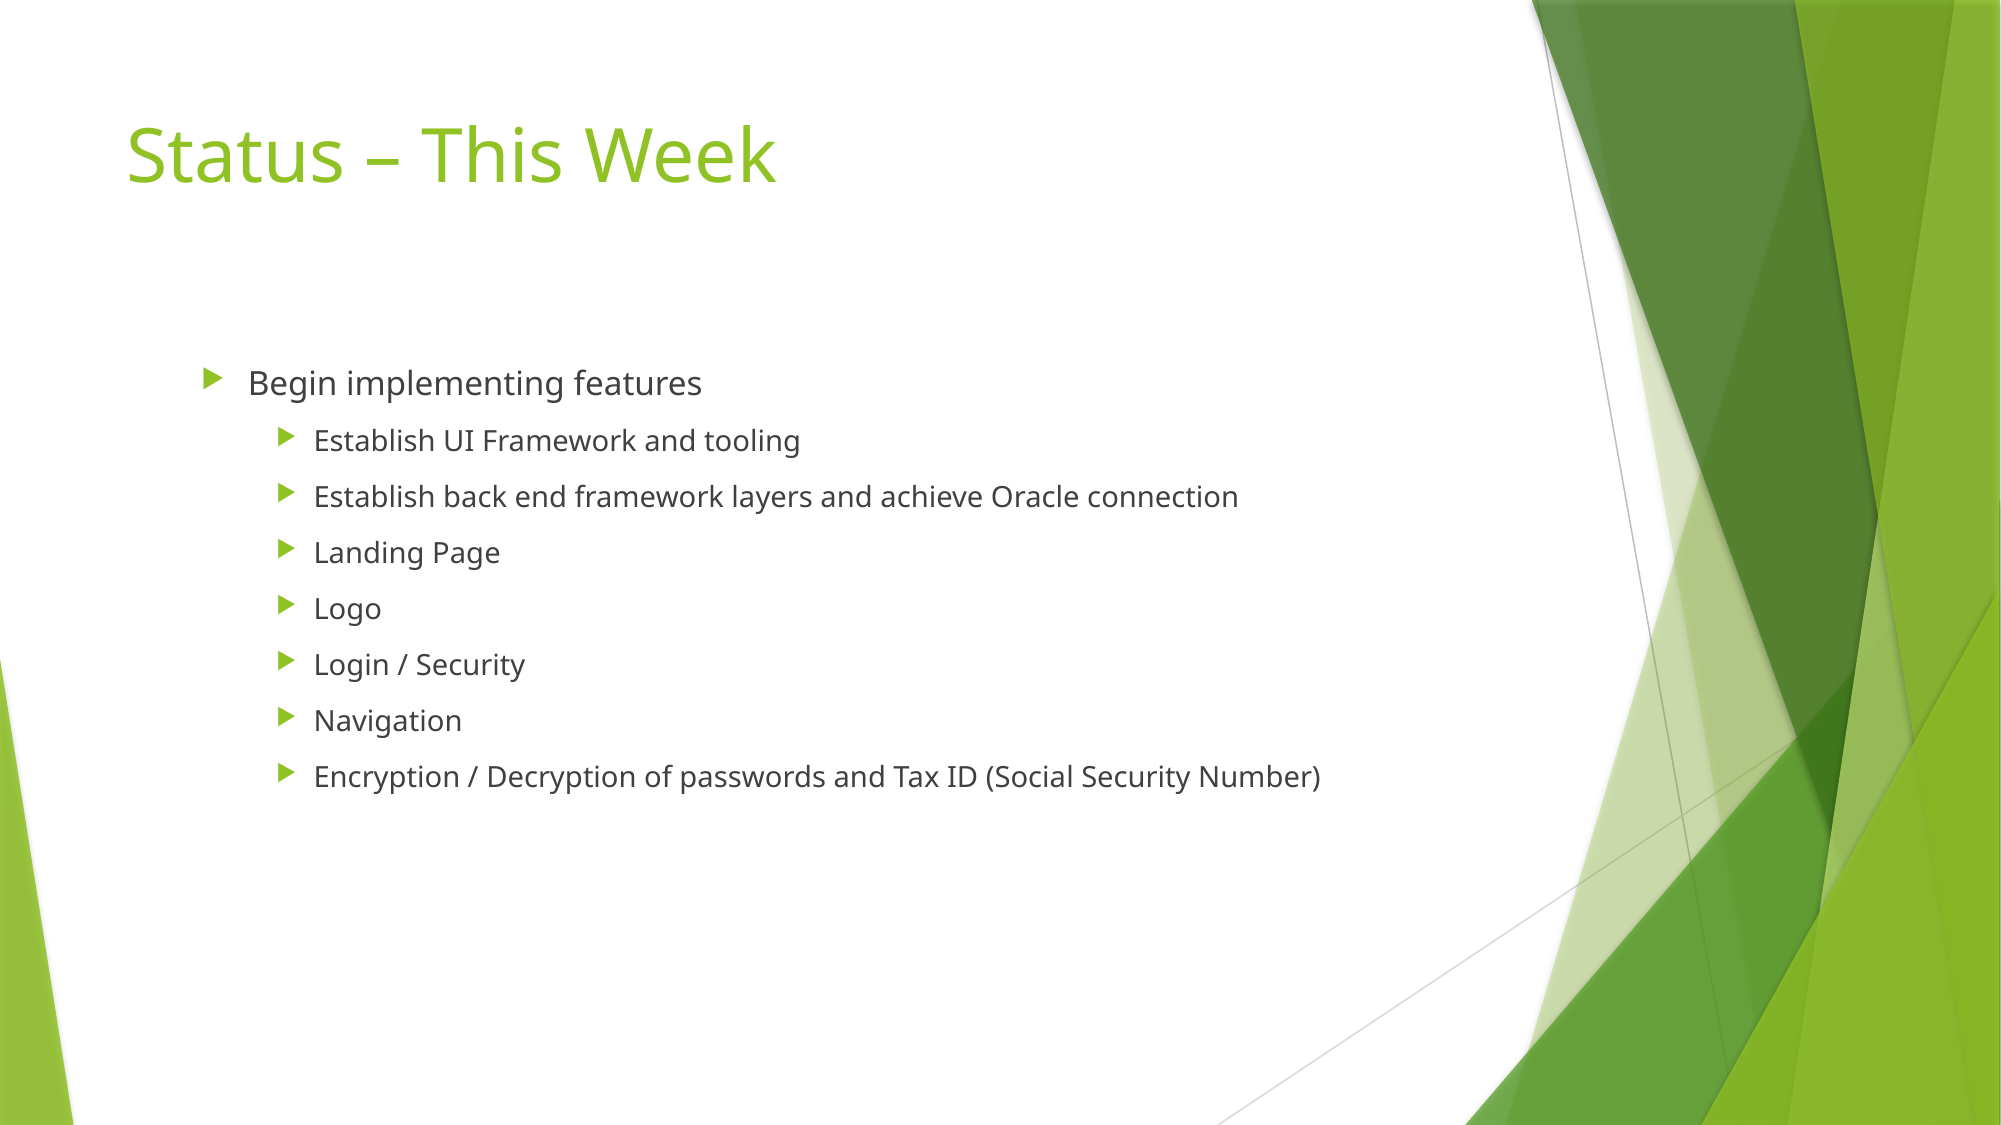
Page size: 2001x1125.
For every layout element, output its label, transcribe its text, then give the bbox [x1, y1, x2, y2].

title Status – This Week [111, 99, 1522, 317]
list Begin implementing features Establish UI Framework and tooling Establish back end framework layers and achieve Oracle connection Landing Page Logo Login / Security Navigation Encryption / Decryption of passwords and Tax ID (Social Security Number) [111, 354, 1522, 992]
